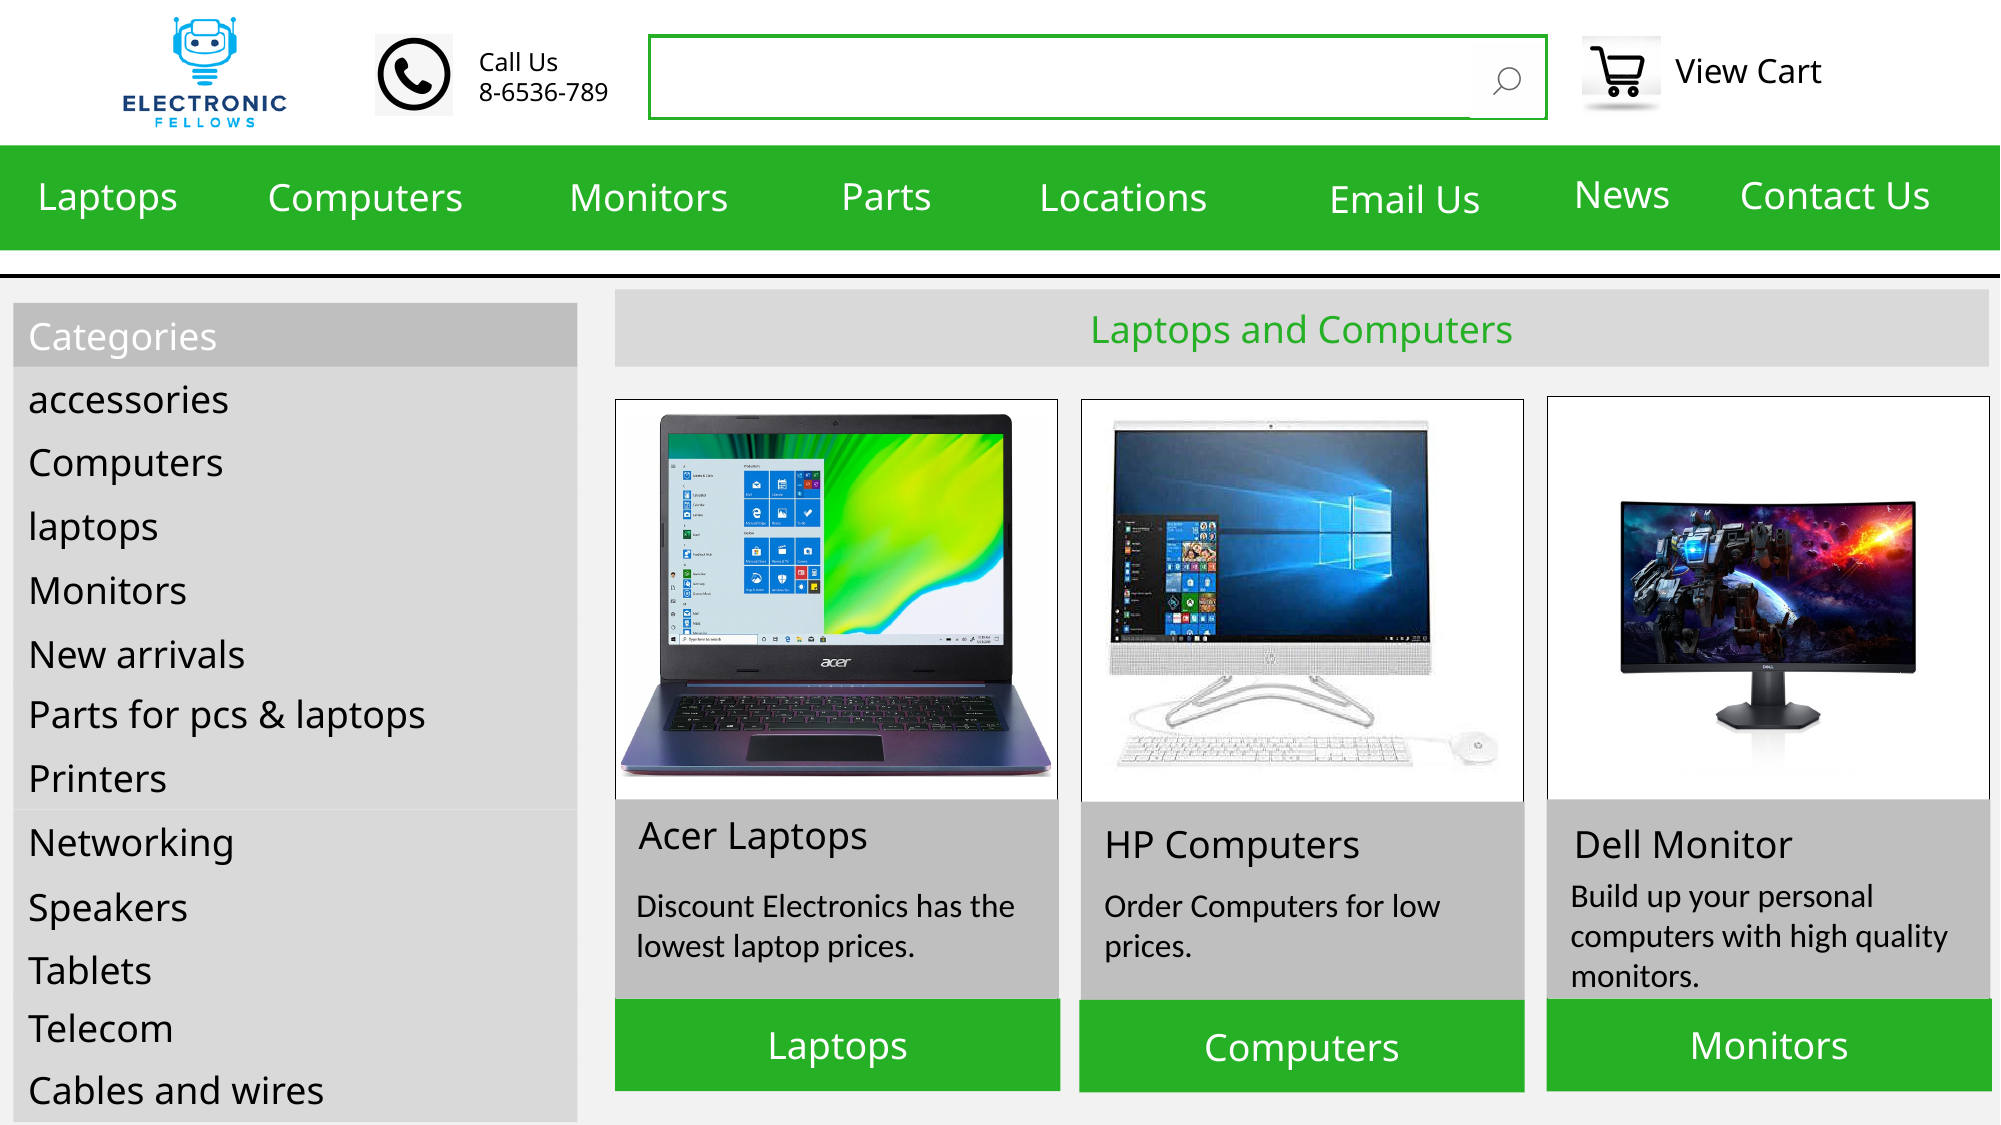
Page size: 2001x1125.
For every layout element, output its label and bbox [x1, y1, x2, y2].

text_box [0, 0, 2000, 1125]
